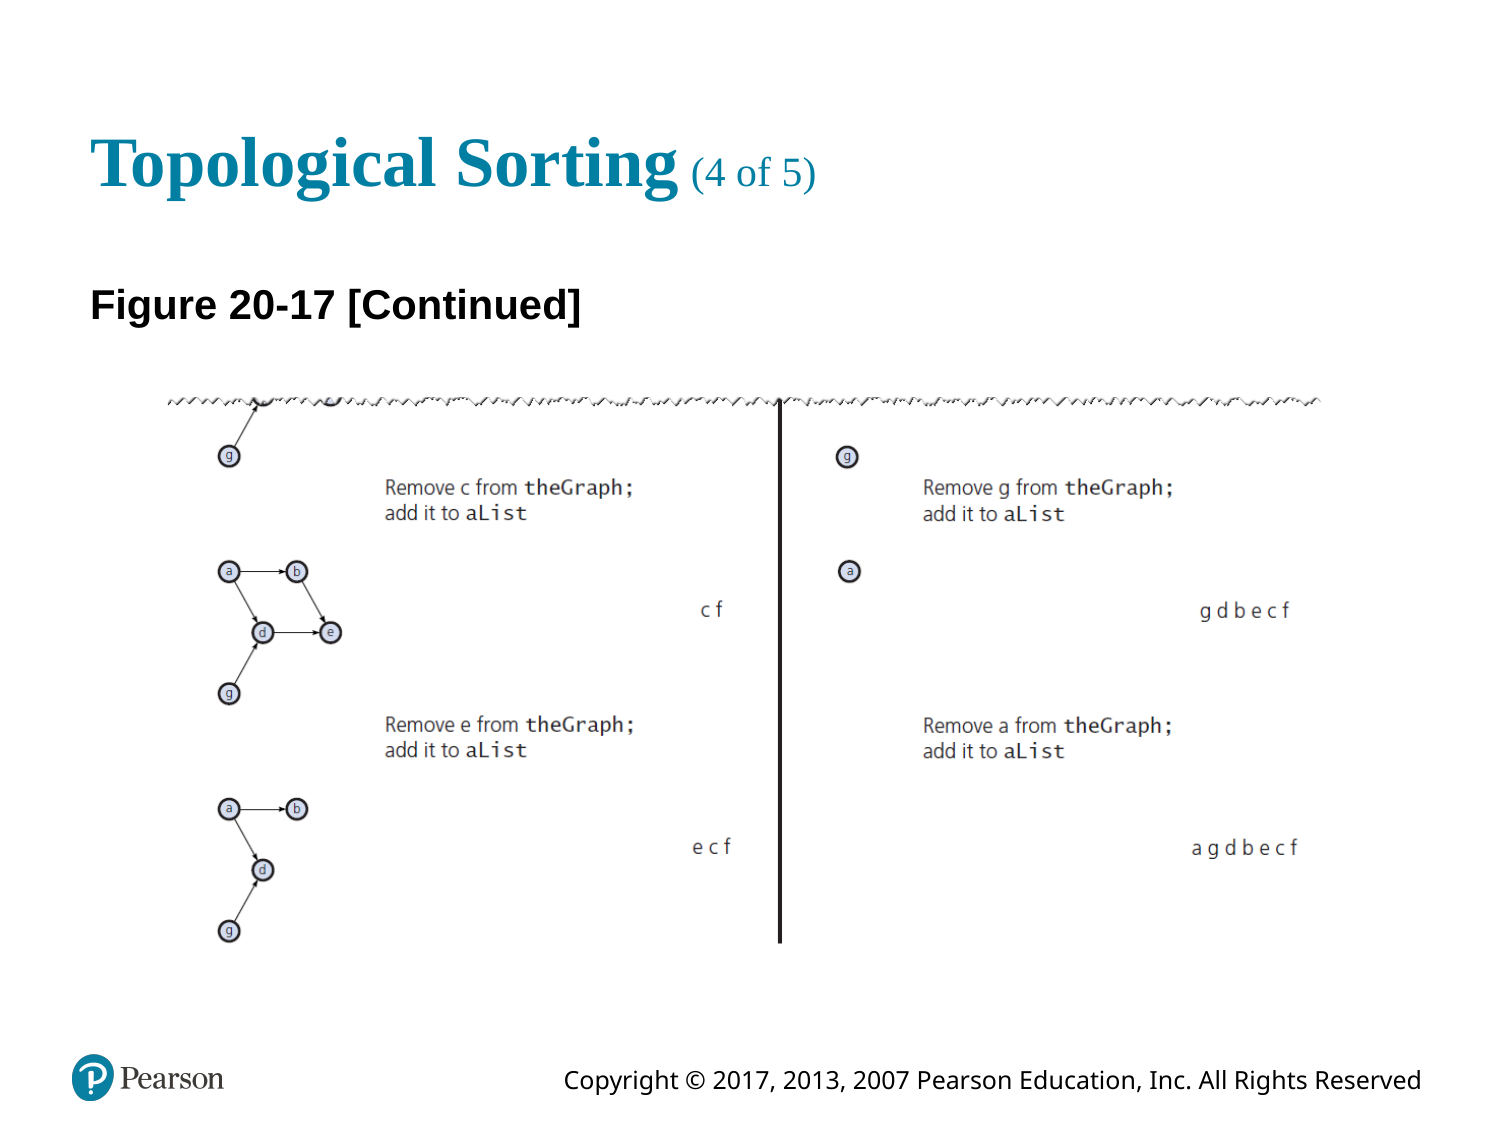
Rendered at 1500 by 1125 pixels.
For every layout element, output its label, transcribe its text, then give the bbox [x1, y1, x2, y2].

picture [167, 397, 1321, 958]
title Topological Sorting (4 of 5) [75, 35, 1425, 216]
list Figure 20-17 [Continued] [75, 262, 1425, 354]
picture [72, 1087, 83, 1101]
picture [72, 1054, 88, 1070]
picture [98, 1054, 224, 1101]
picture [80, 1063, 106, 1088]
